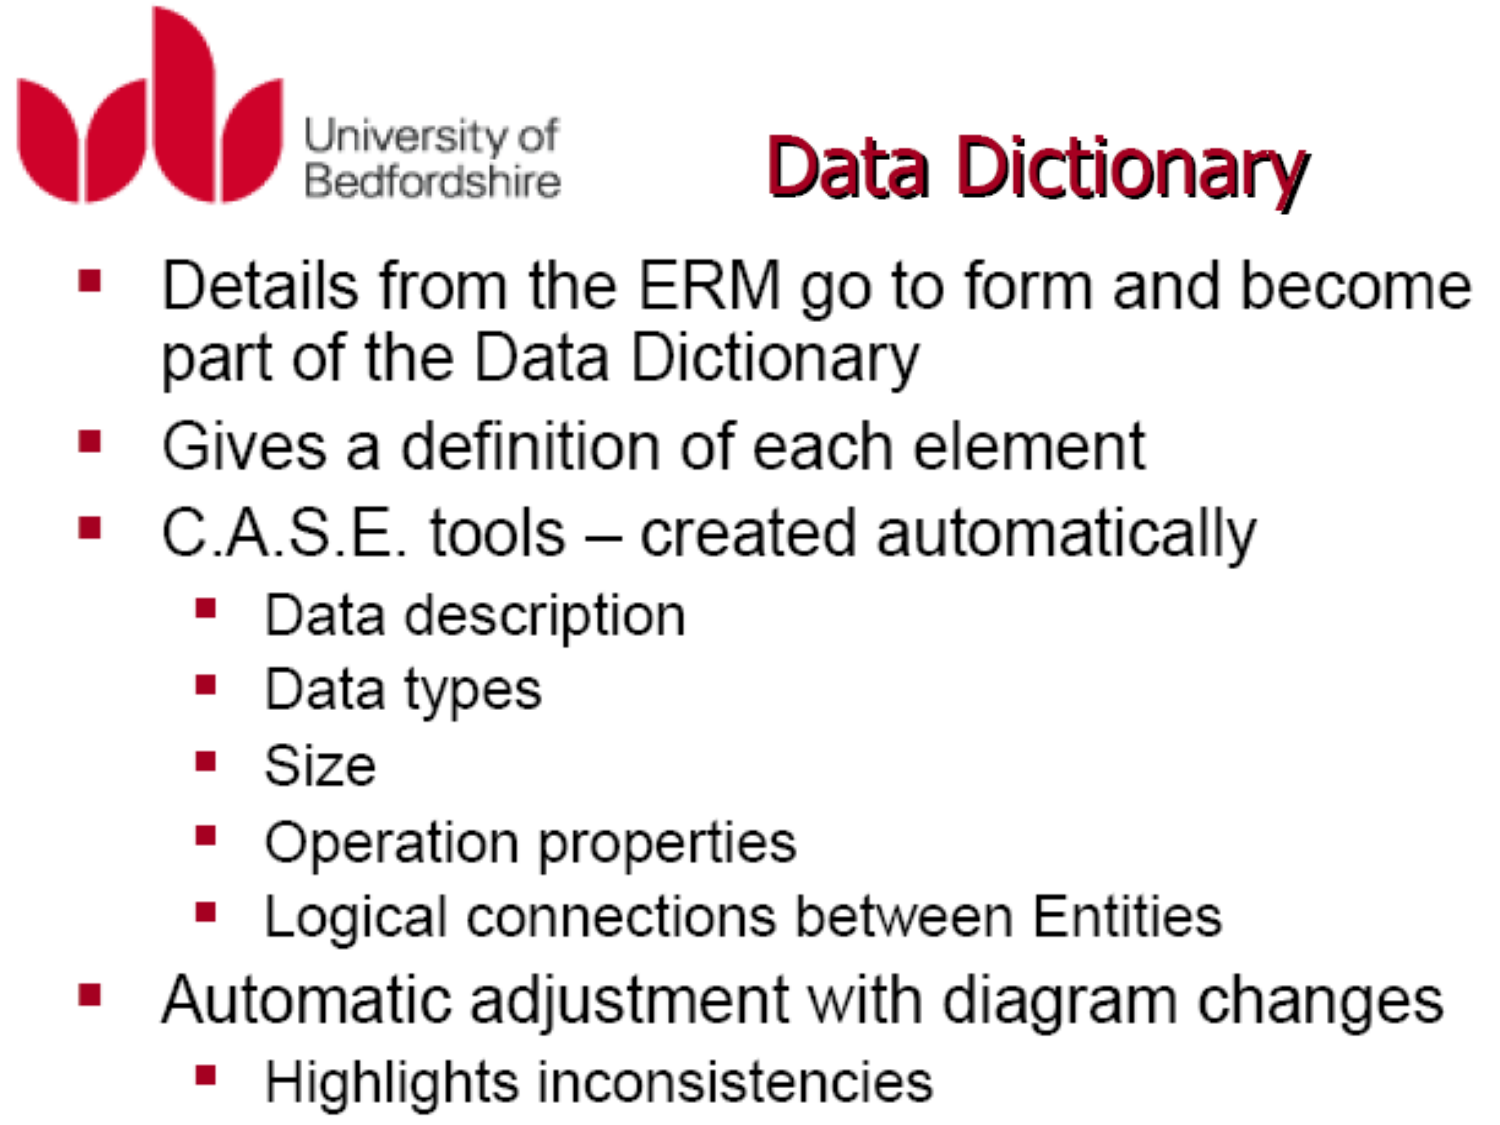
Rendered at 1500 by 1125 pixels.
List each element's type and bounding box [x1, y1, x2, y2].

text_box [0, 0, 1483, 1125]
